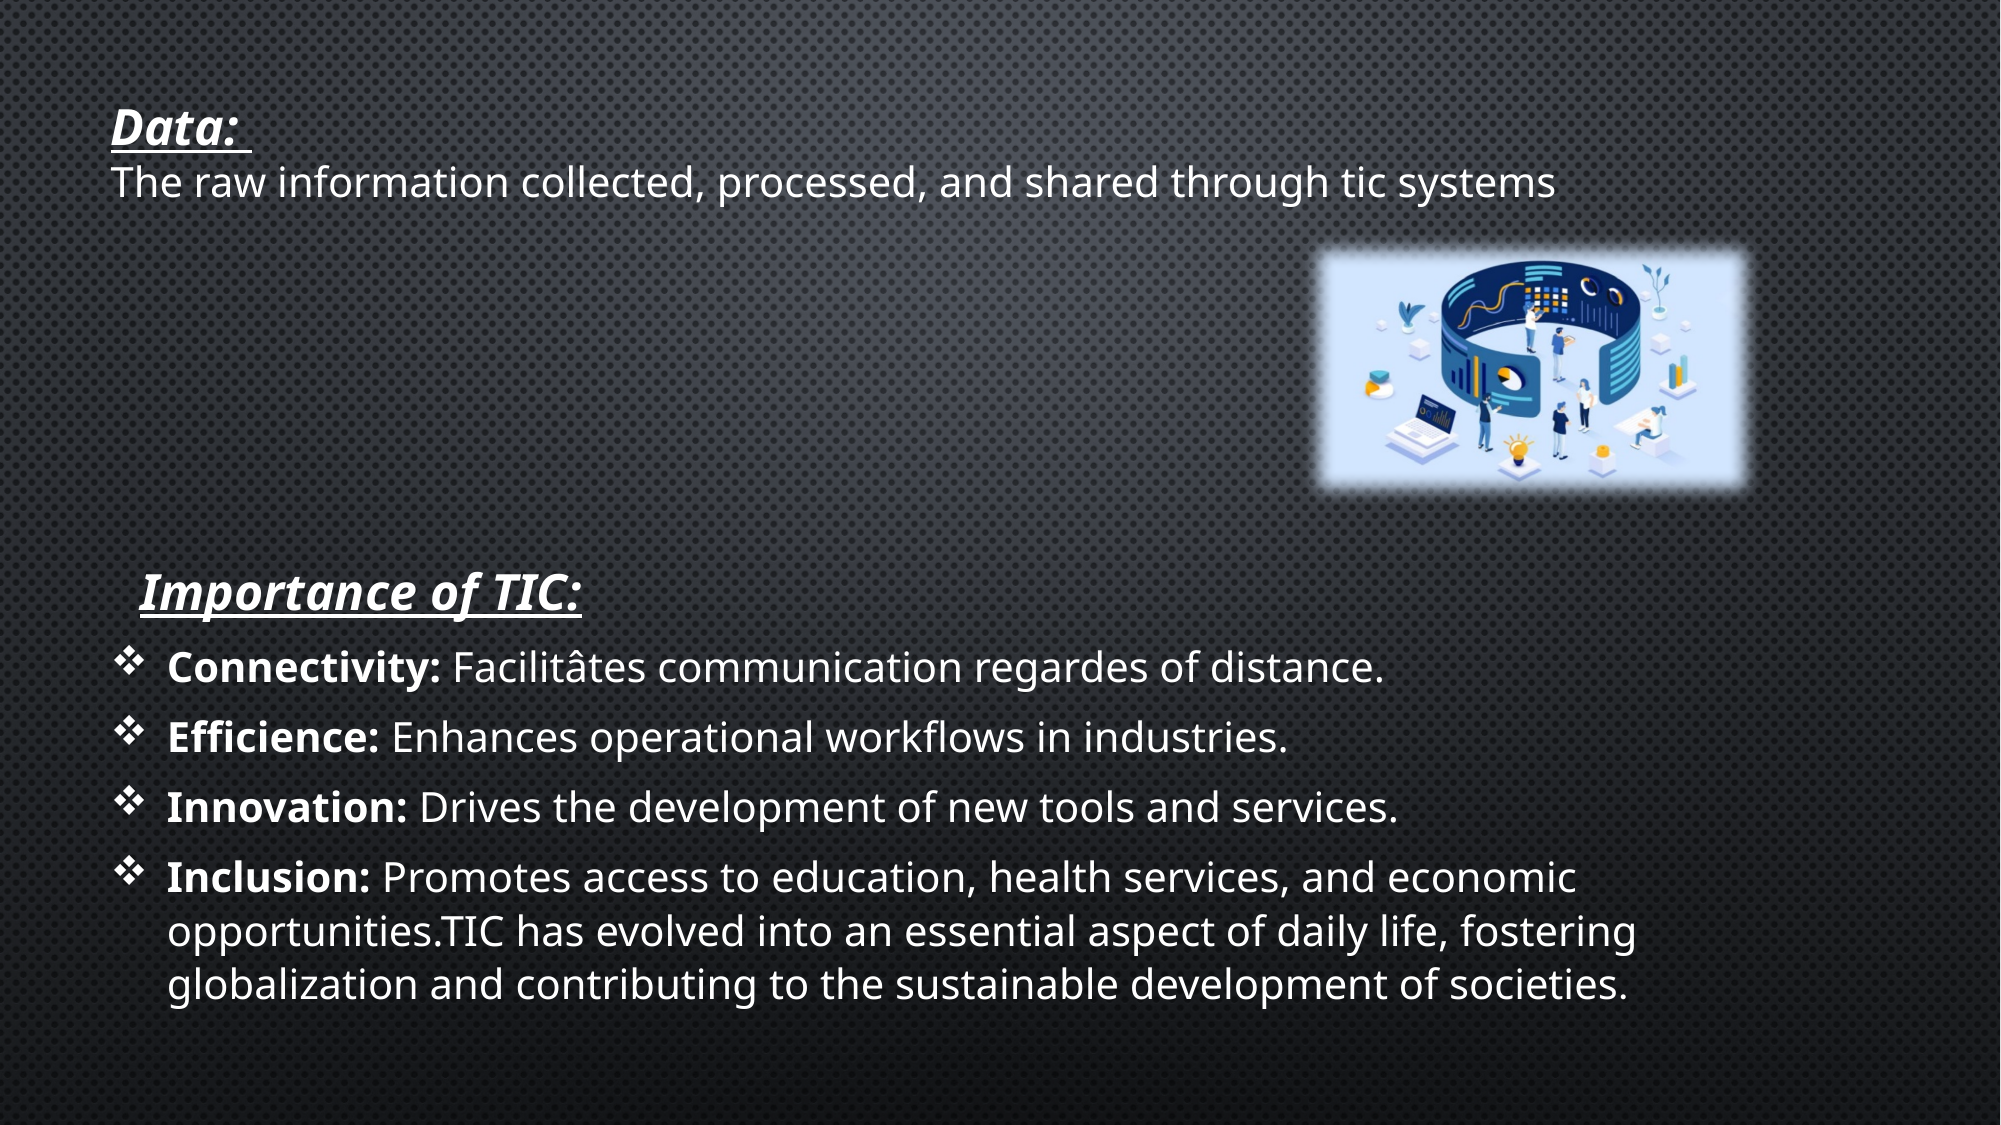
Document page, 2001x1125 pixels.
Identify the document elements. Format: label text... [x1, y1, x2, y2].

picture [1300, 232, 1764, 507]
text_box Data: The raw information collected, processed, and shared through tic systems Importance of TIC: Connectivity: Facilitâtes communication regardes of distance. Efficience: Enhances operational workflows in industries. Innovation: Drives the development of new tools and services. Inclusion: Promotes access to education, health services, and economic opportunities.TIC has evolved into an essential aspect of daily life, fostering globalization and contributing to the sustainable development of societies. [95, 88, 1911, 1016]
